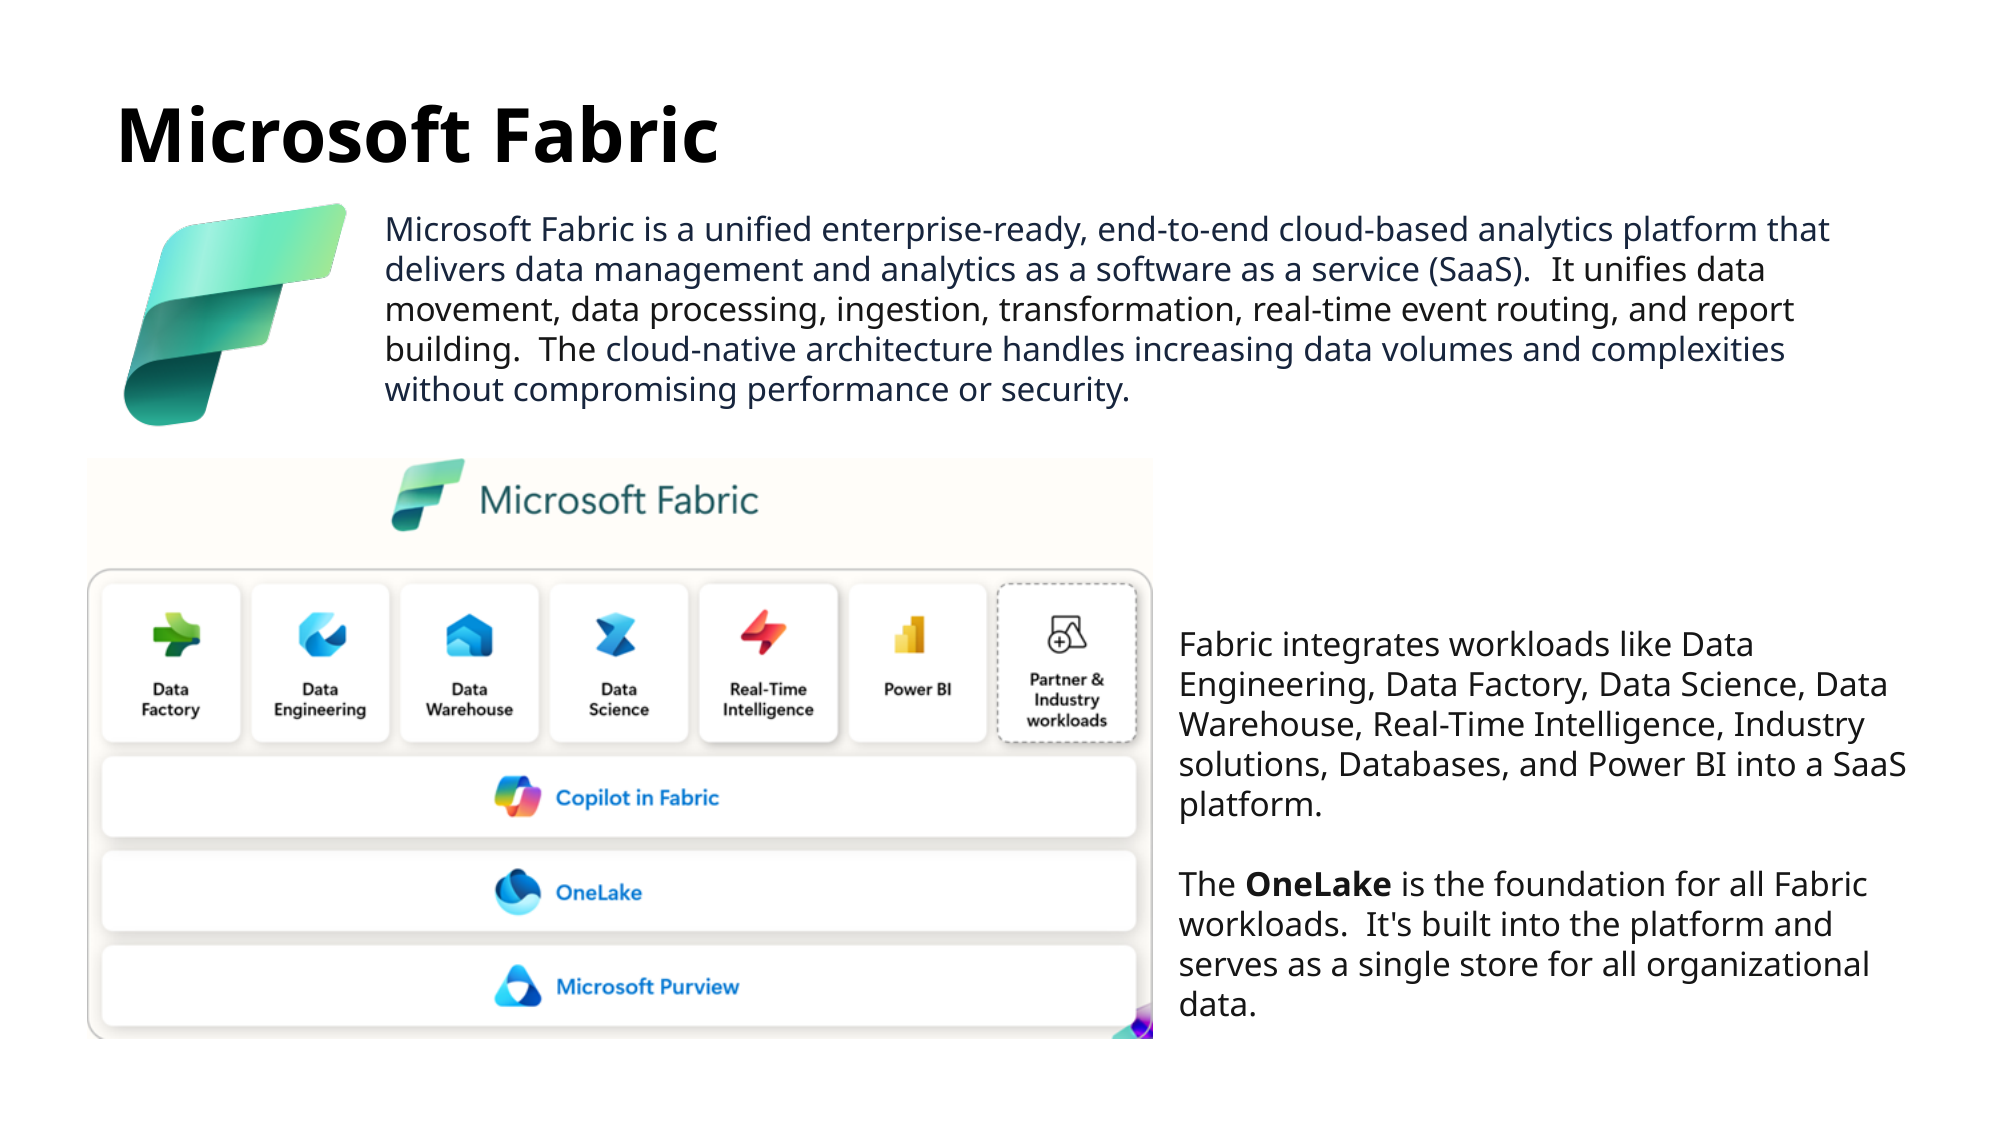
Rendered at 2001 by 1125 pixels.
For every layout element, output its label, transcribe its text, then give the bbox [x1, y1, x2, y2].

text_box Fabric integrates workloads like Data Engineering, Data Factory, Data Science, Data Warehouse, Real-Time Intelligence, Industry solutions, Databases, and Power BI into a SaaS platform. The OneLake is the foundation for all Fabric workloads. It's built into the platform and serves as a single store for all organizational data. [1163, 616, 1952, 1030]
picture [87, 458, 1153, 1039]
text_box Microsoft Fabric is a unified enterprise-ready, end-to-end cloud-based analytics platform that delivers data management and analytics as a software as a service (SaaS). It unifies data movement, data processing, ingestion, transformation, real-time event routing, and report building. The cloud-native architecture handles increasing data volumes and complexities without compromising performance or security. [369, 201, 1884, 456]
picture [102, 182, 368, 448]
title Microsoft Fabric [100, 90, 1849, 276]
